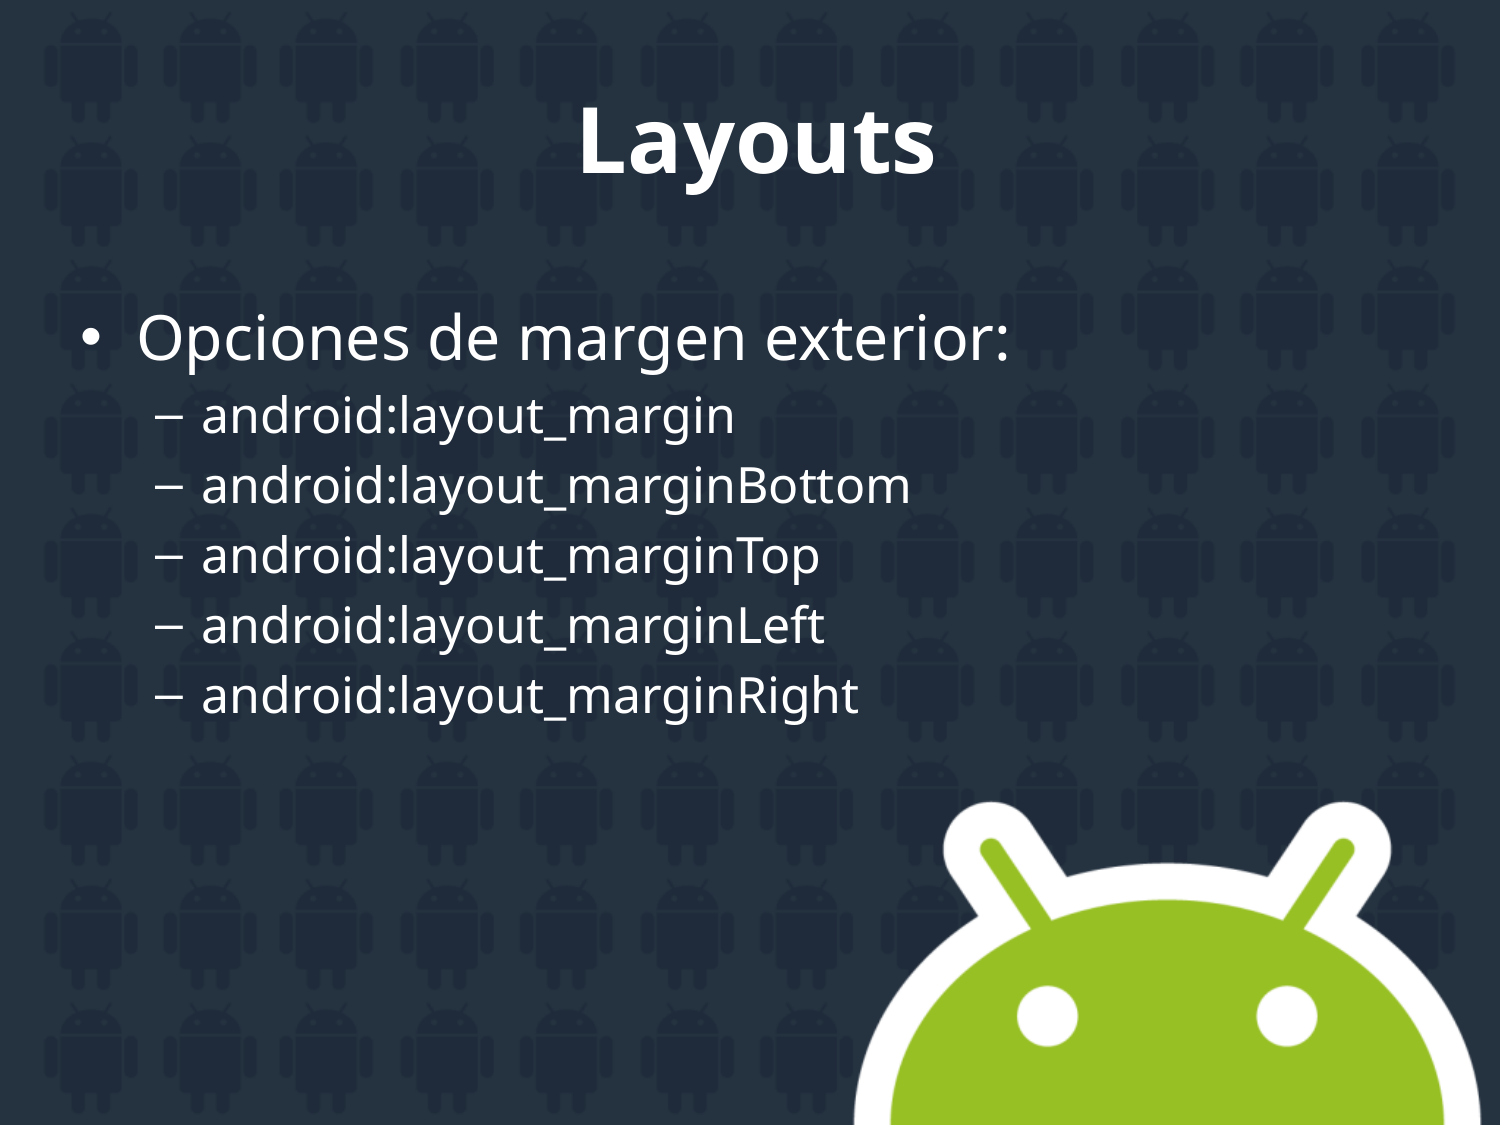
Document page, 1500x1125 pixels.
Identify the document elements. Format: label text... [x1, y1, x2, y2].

picture [0, 0, 1500, 1125]
title Layouts [171, 42, 1343, 231]
list Opciones de margen exterior: android:layout_margin android:layout_marginBottom android:layout_marginTop android:layout_marginLeft android:layout_marginRight [64, 290, 1436, 1005]
